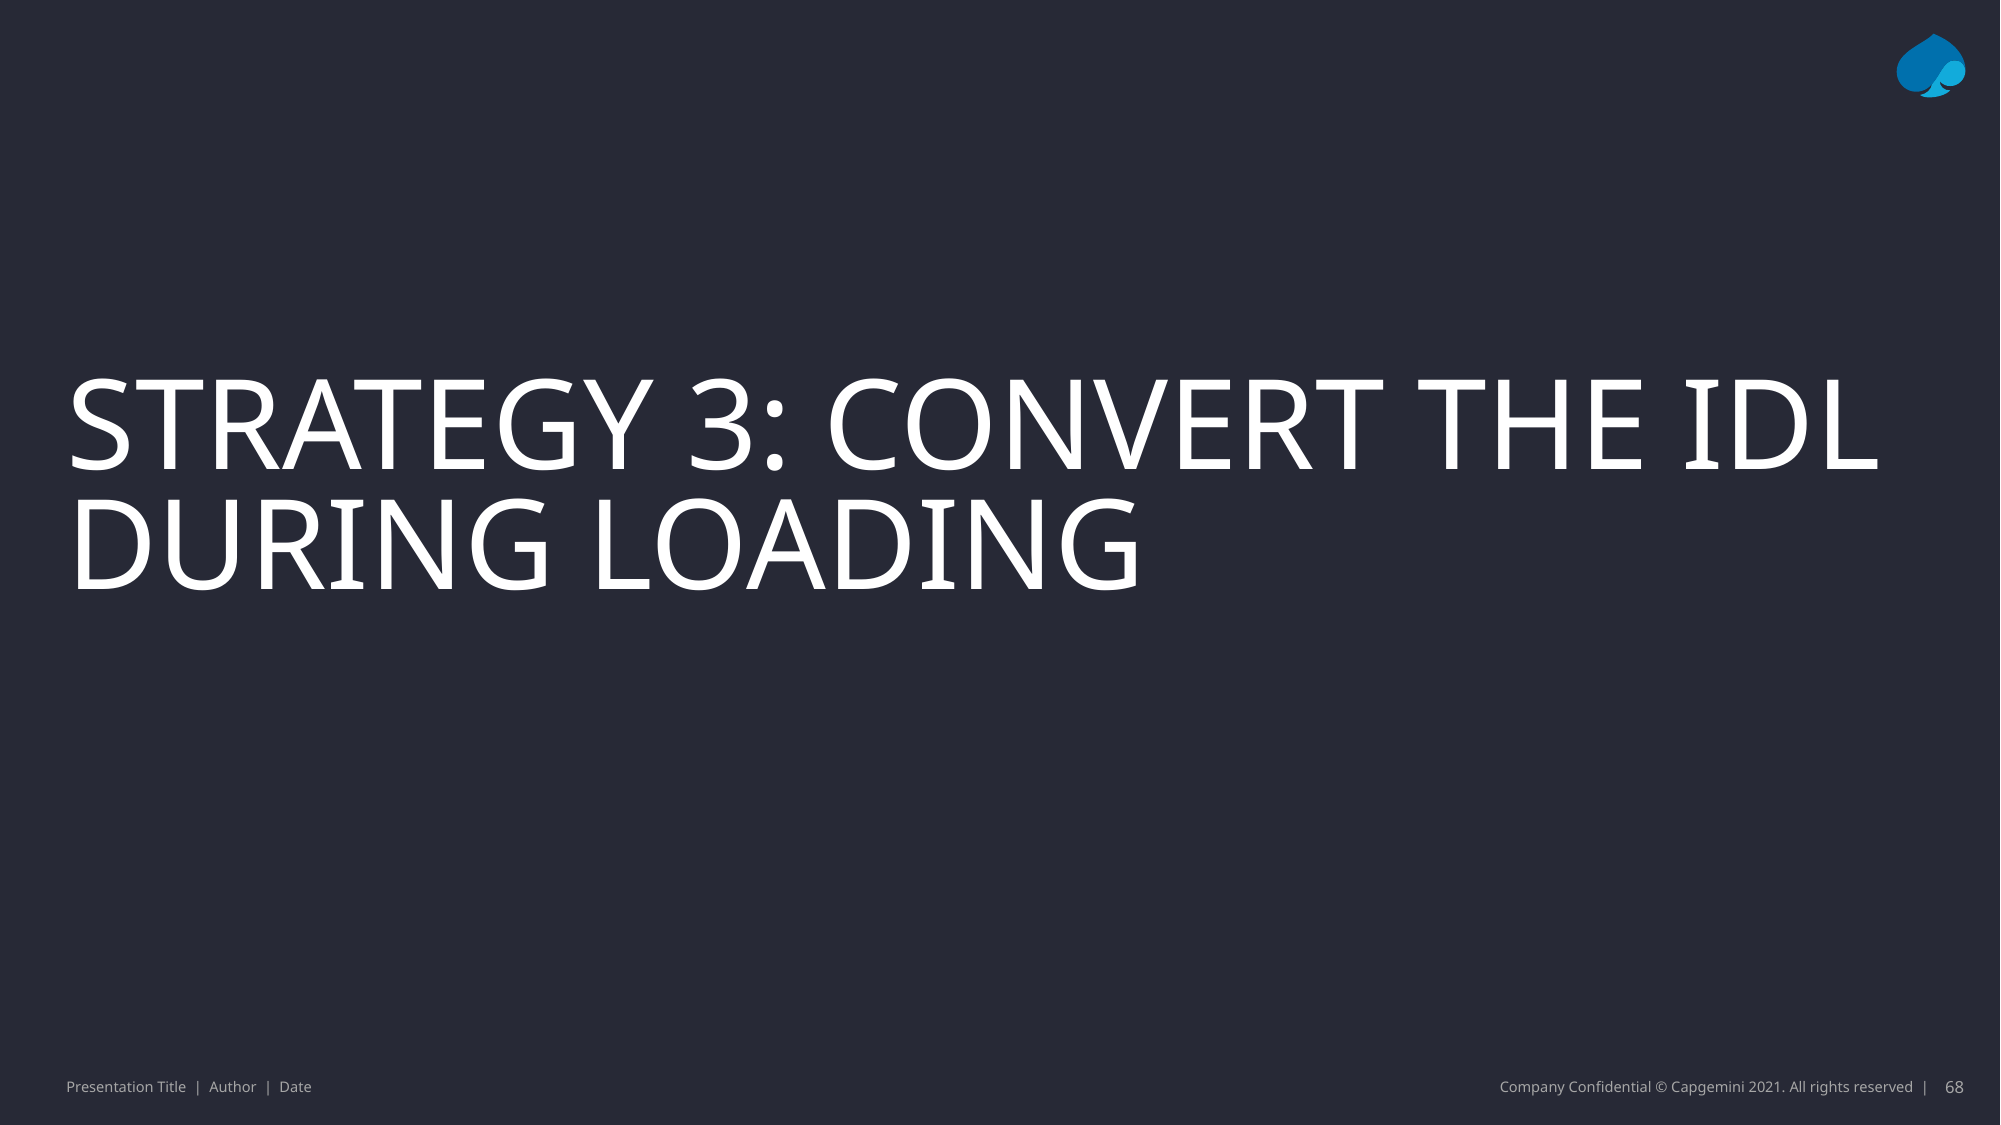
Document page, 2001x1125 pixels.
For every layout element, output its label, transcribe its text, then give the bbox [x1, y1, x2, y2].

title Strategy 3: Convert the IDL during loading [66, 371, 1925, 614]
